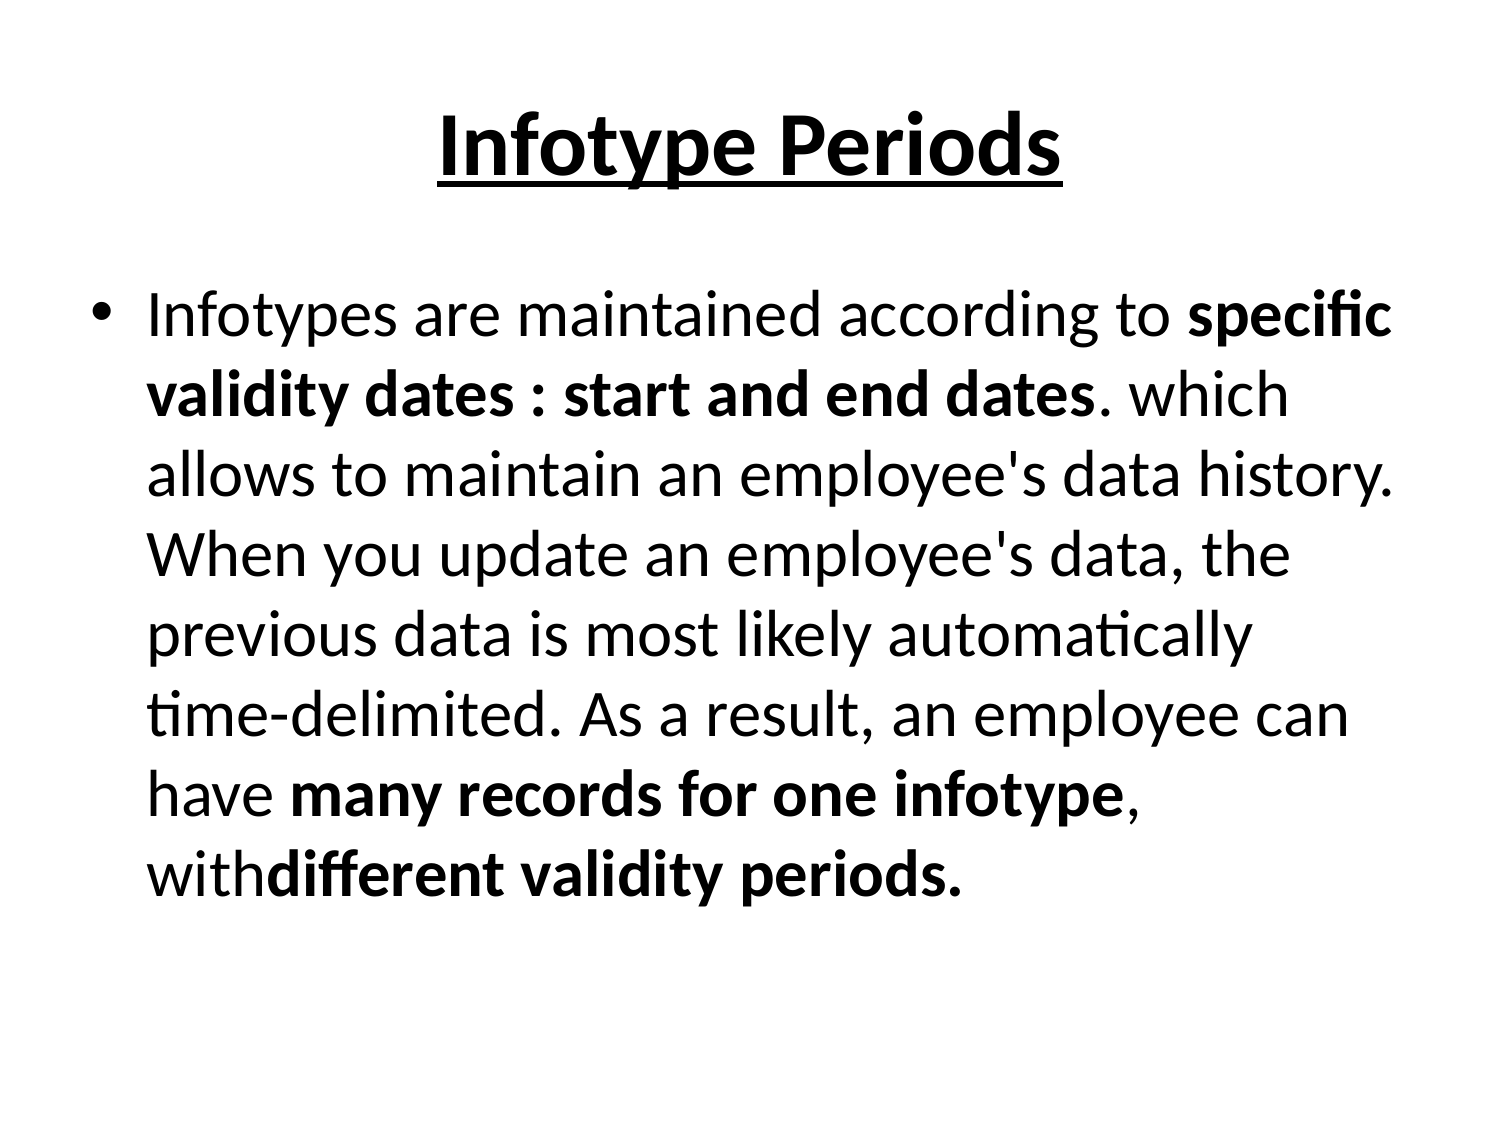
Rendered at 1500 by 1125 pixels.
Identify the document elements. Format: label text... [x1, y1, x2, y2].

list Infotypes are maintained according to specific validity dates : start and end dates. which allows to maintain an employee's data history. When you update an employee's data, the previous data is most likely automatically time-delimited. As a result, an employee can have many records for one infotype, withdifferent validity periods. [75, 262, 1425, 1005]
title Infotype Periods [75, 45, 1425, 233]
